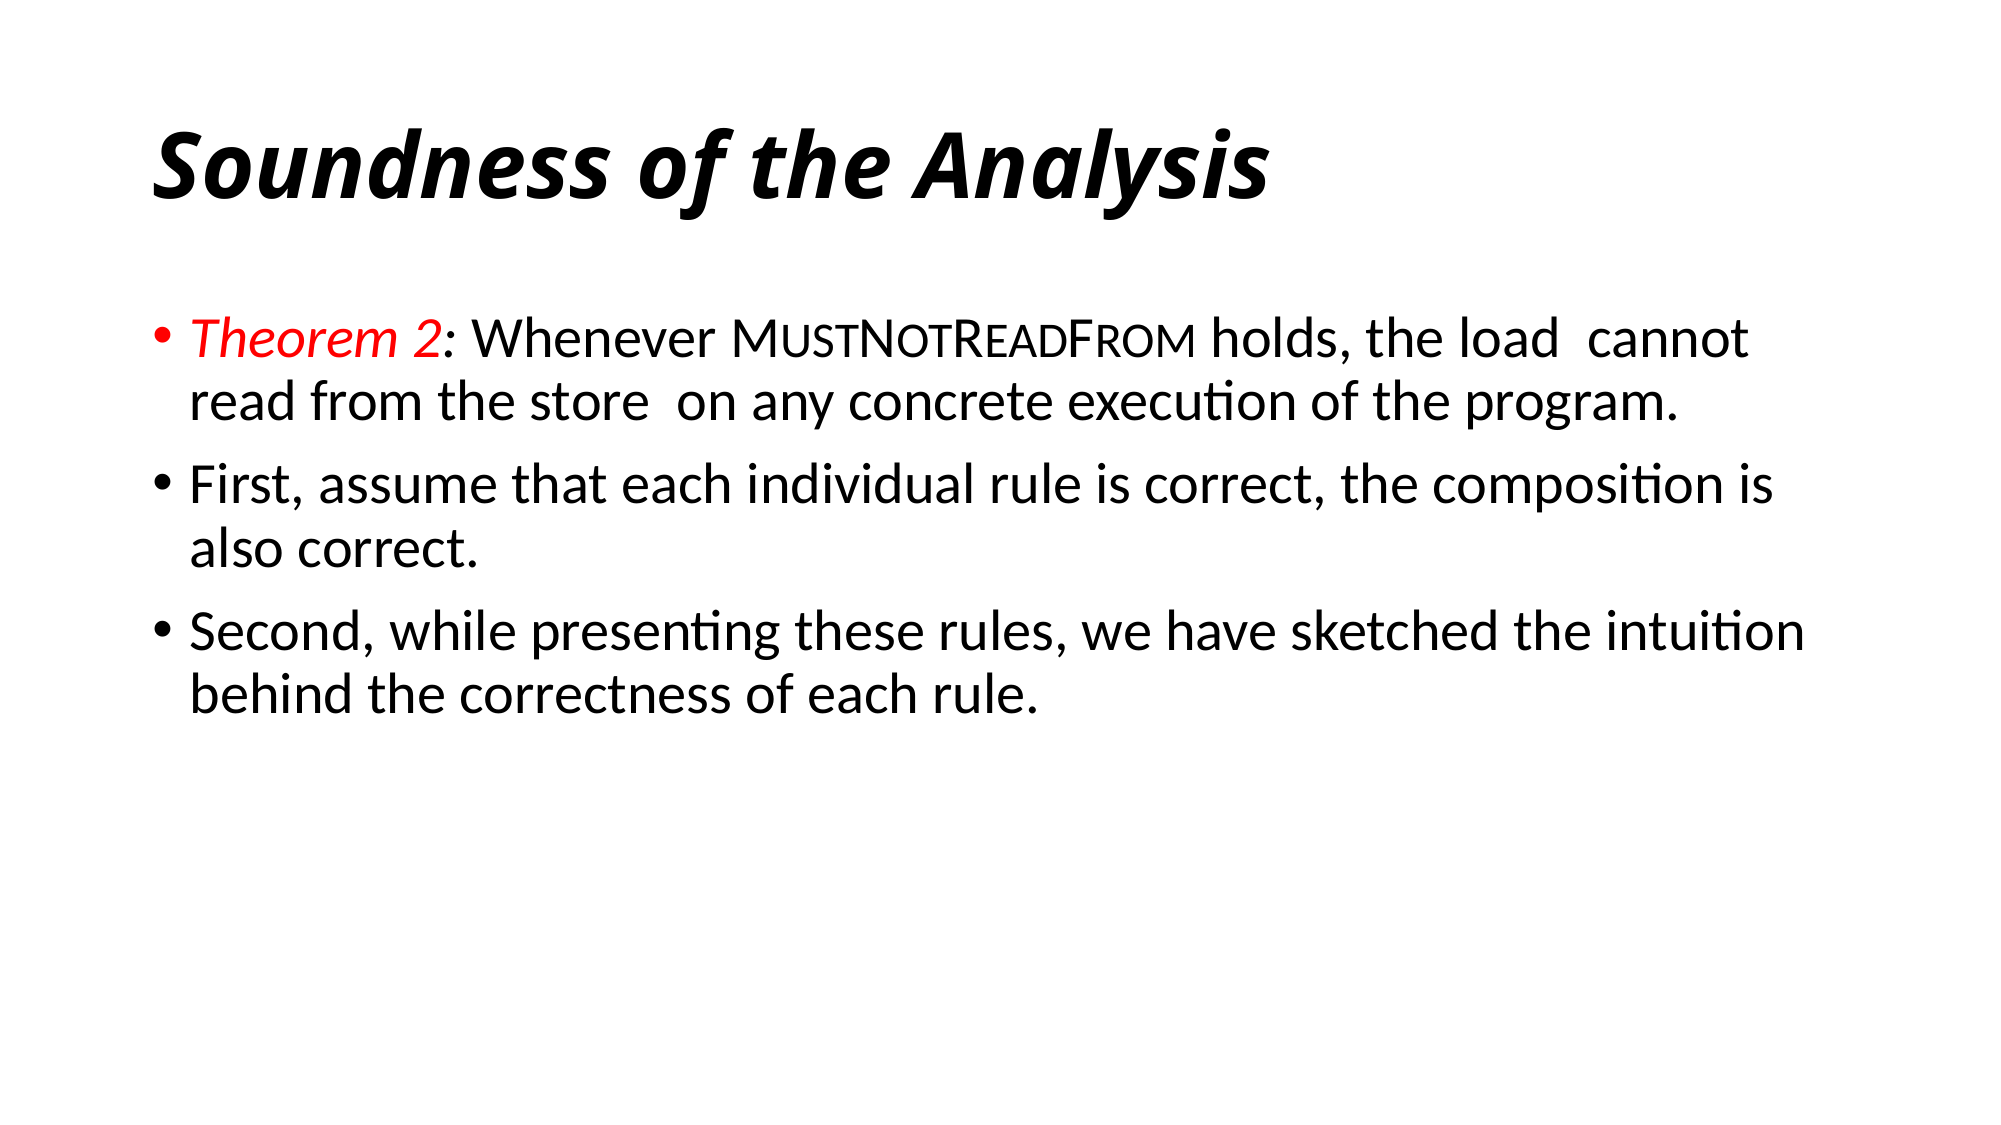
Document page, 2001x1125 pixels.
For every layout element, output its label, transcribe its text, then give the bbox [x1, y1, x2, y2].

title Soundness of the Analysis [137, 59, 1863, 278]
